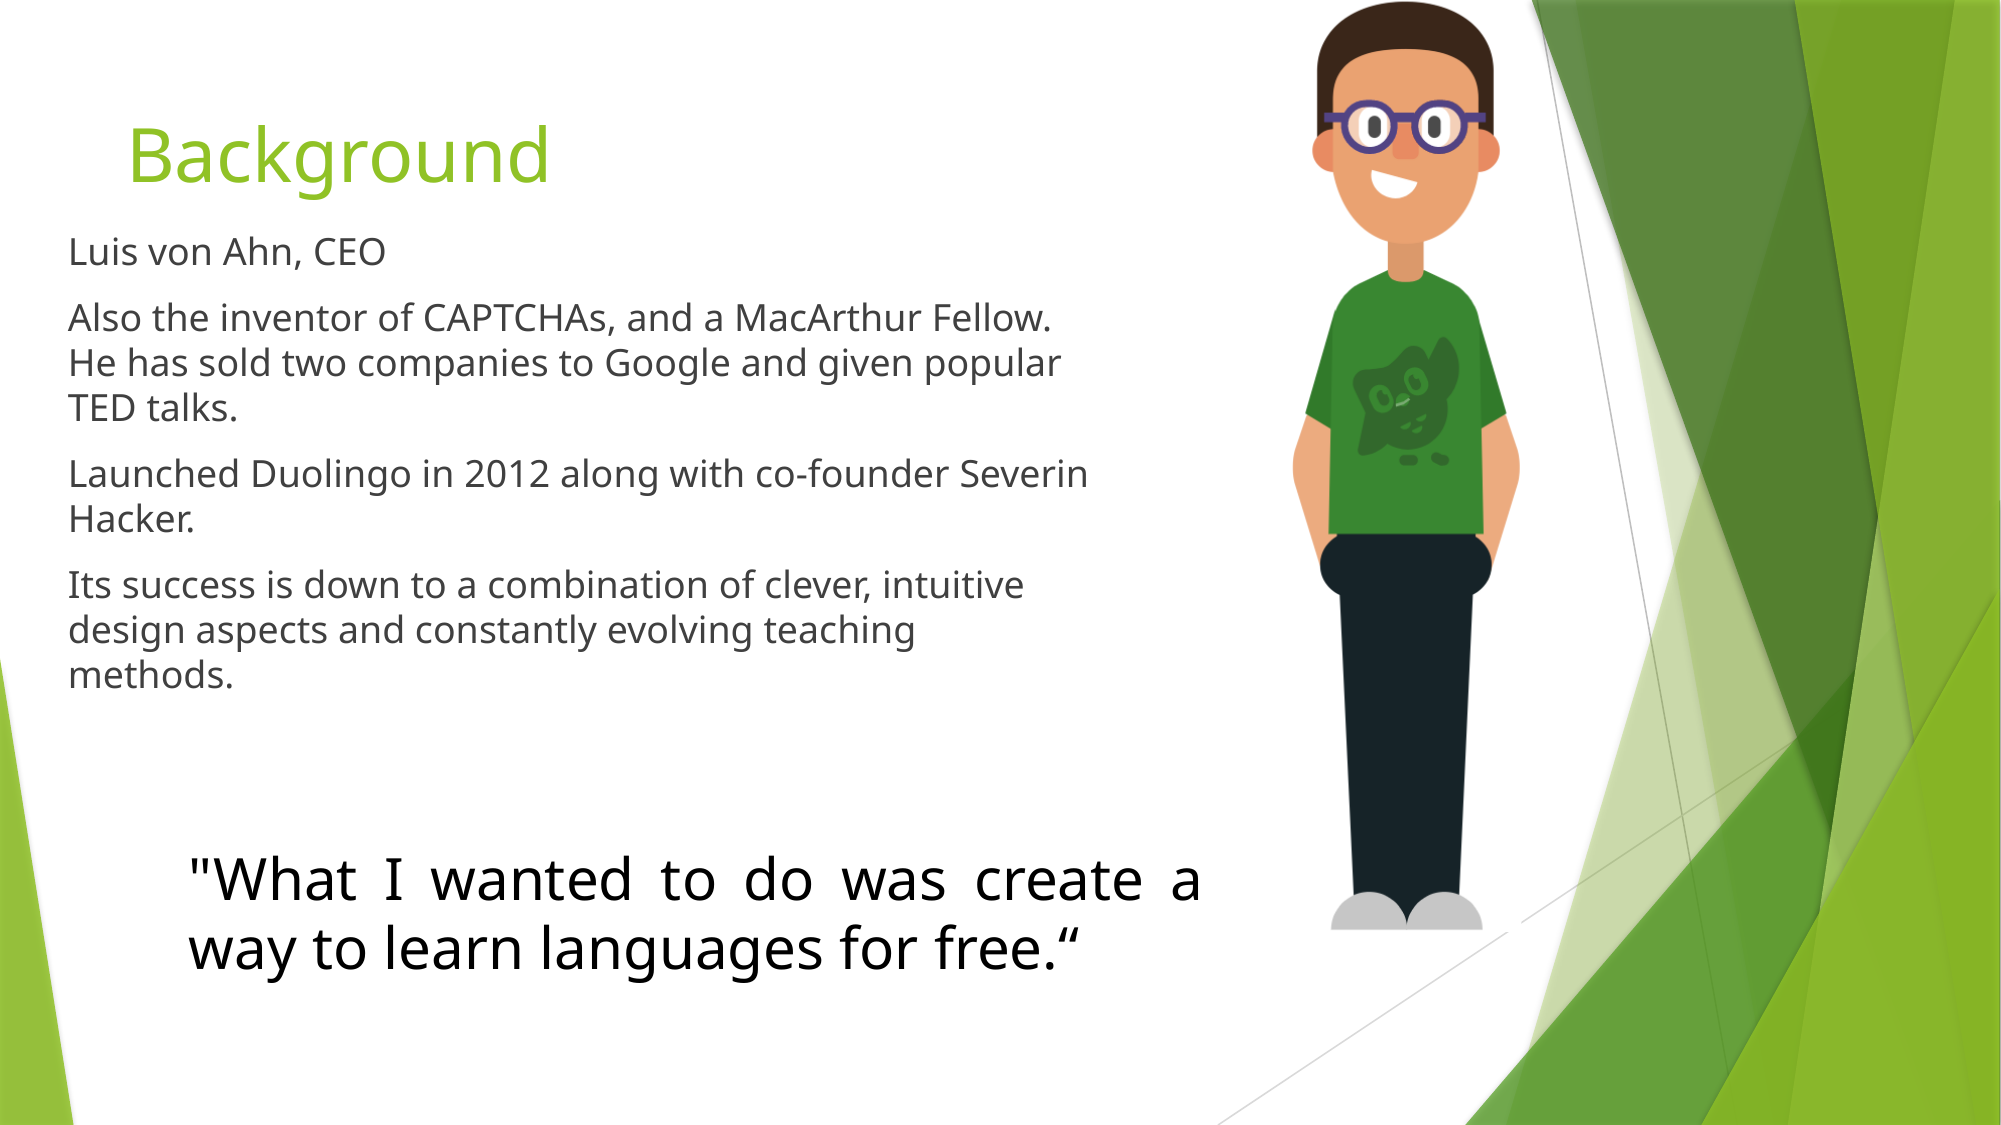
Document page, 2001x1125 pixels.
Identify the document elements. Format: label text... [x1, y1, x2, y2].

list Luis von Ahn, CEO Also the inventor of CAPTCHAs, and a MacArthur Fellow. He has sold two companies to Google and given popular TED talks. Launched Duolingo in 2012 along with co-founder Severin Hacker. Its success is down to a combination of clever, intuitive design aspects and constantly evolving teaching methods. [52, 220, 1109, 1125]
text_box "What I wanted to do was create a way to learn languages for free.“ [174, 834, 1219, 989]
picture [1290, 0, 1522, 933]
title Background [111, 99, 1285, 317]
